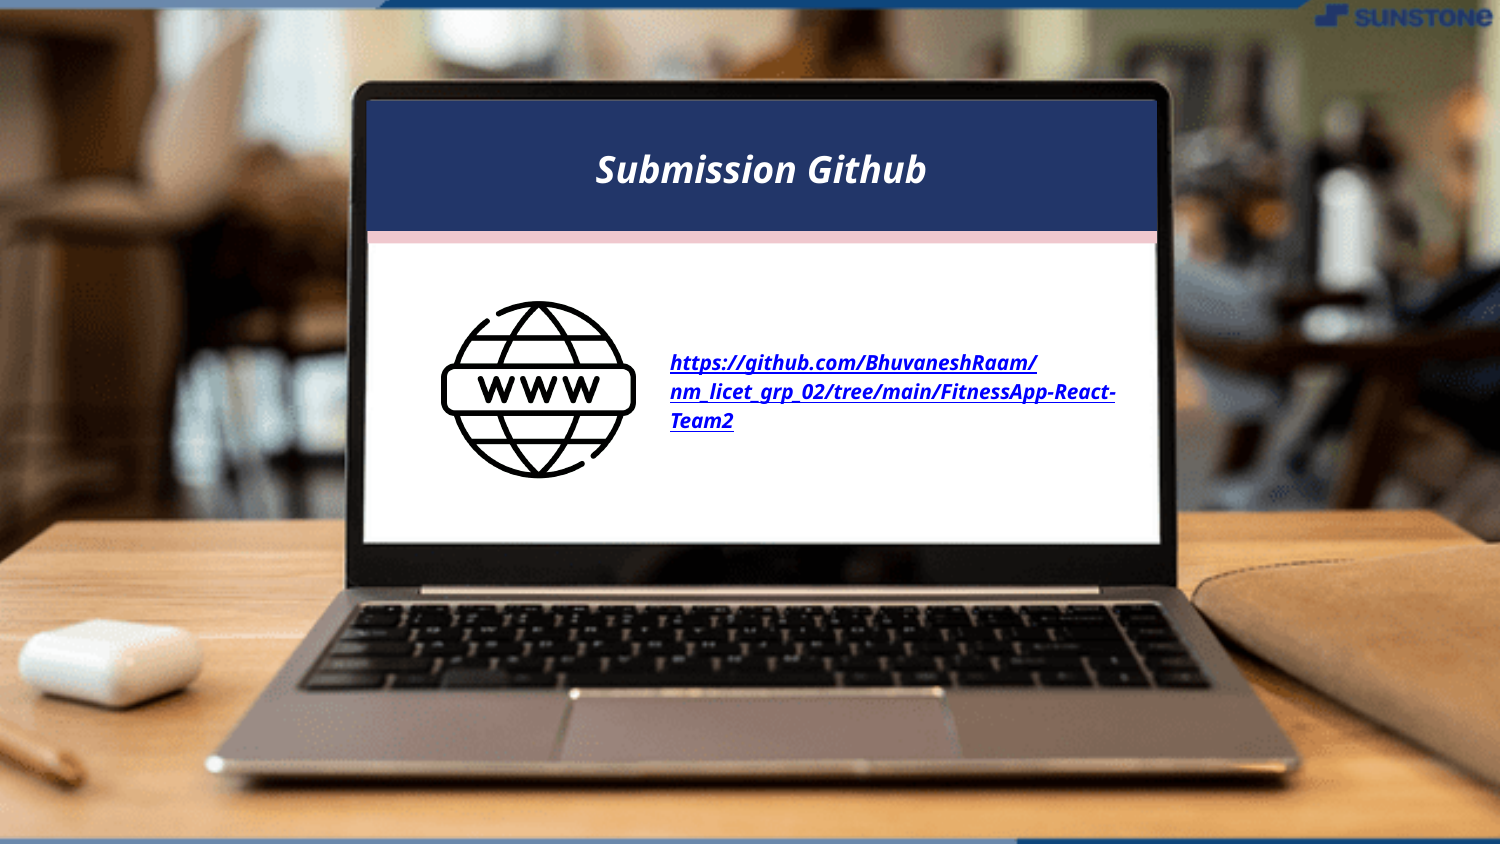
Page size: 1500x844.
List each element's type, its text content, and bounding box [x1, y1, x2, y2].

list https://github.com/BhuvaneshRaam/nm_licet_grp_02/tree/main/FitnessApp-React-Team2 [655, 144, 1146, 635]
list Submission Github [432, 131, 1091, 206]
picture [0, 0, 1500, 844]
